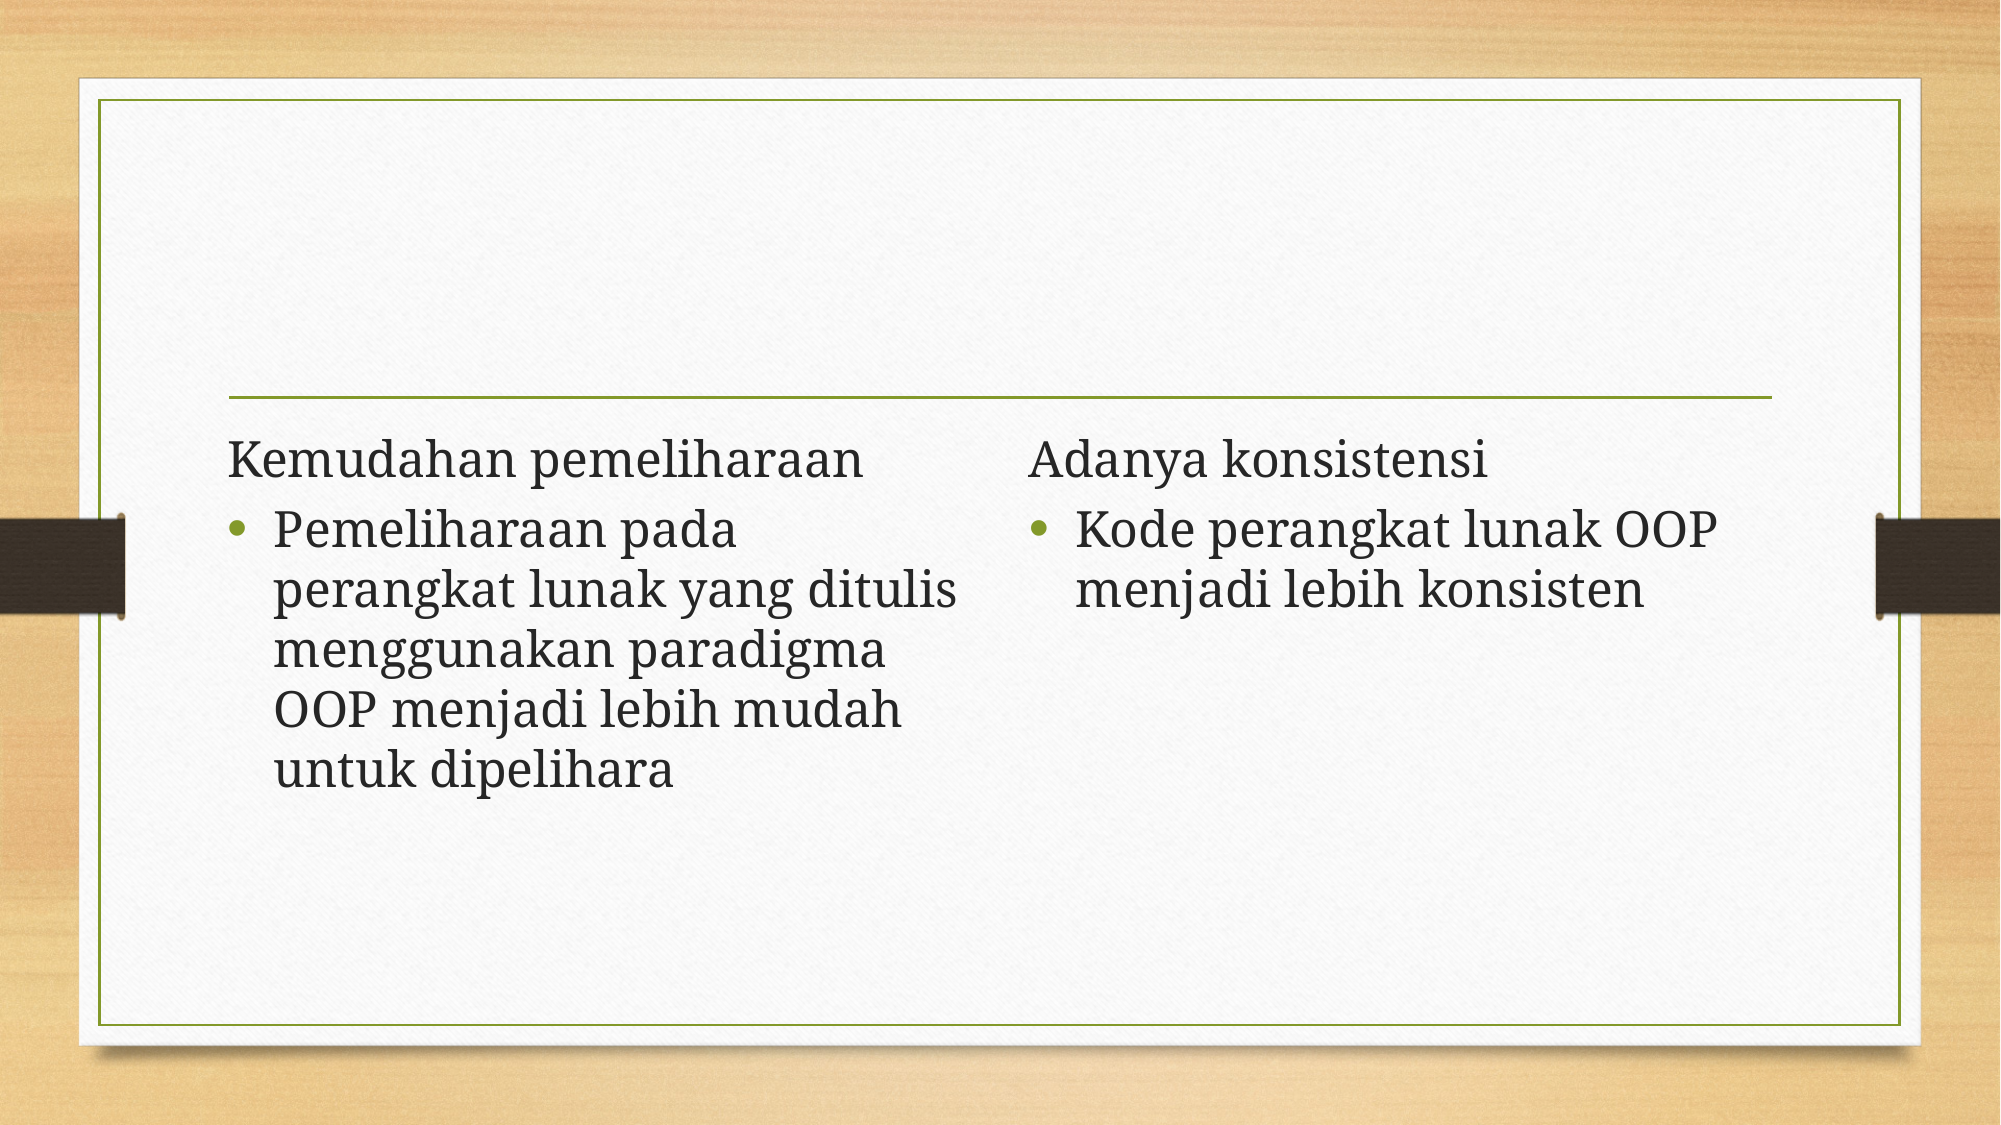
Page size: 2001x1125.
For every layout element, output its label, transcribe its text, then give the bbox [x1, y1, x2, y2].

list Adanya konsistensi Kode perangkat lunak OOP menjadi lebih konsisten [1013, 420, 1788, 963]
list Kemudahan pemeliharaan Pemeliharaan pada perangkat lunak yang ditulis menggunakan paradigma OOP menjadi lebih mudah untuk dipelihara [212, 420, 986, 963]
picture [0, 0, 2001, 1125]
